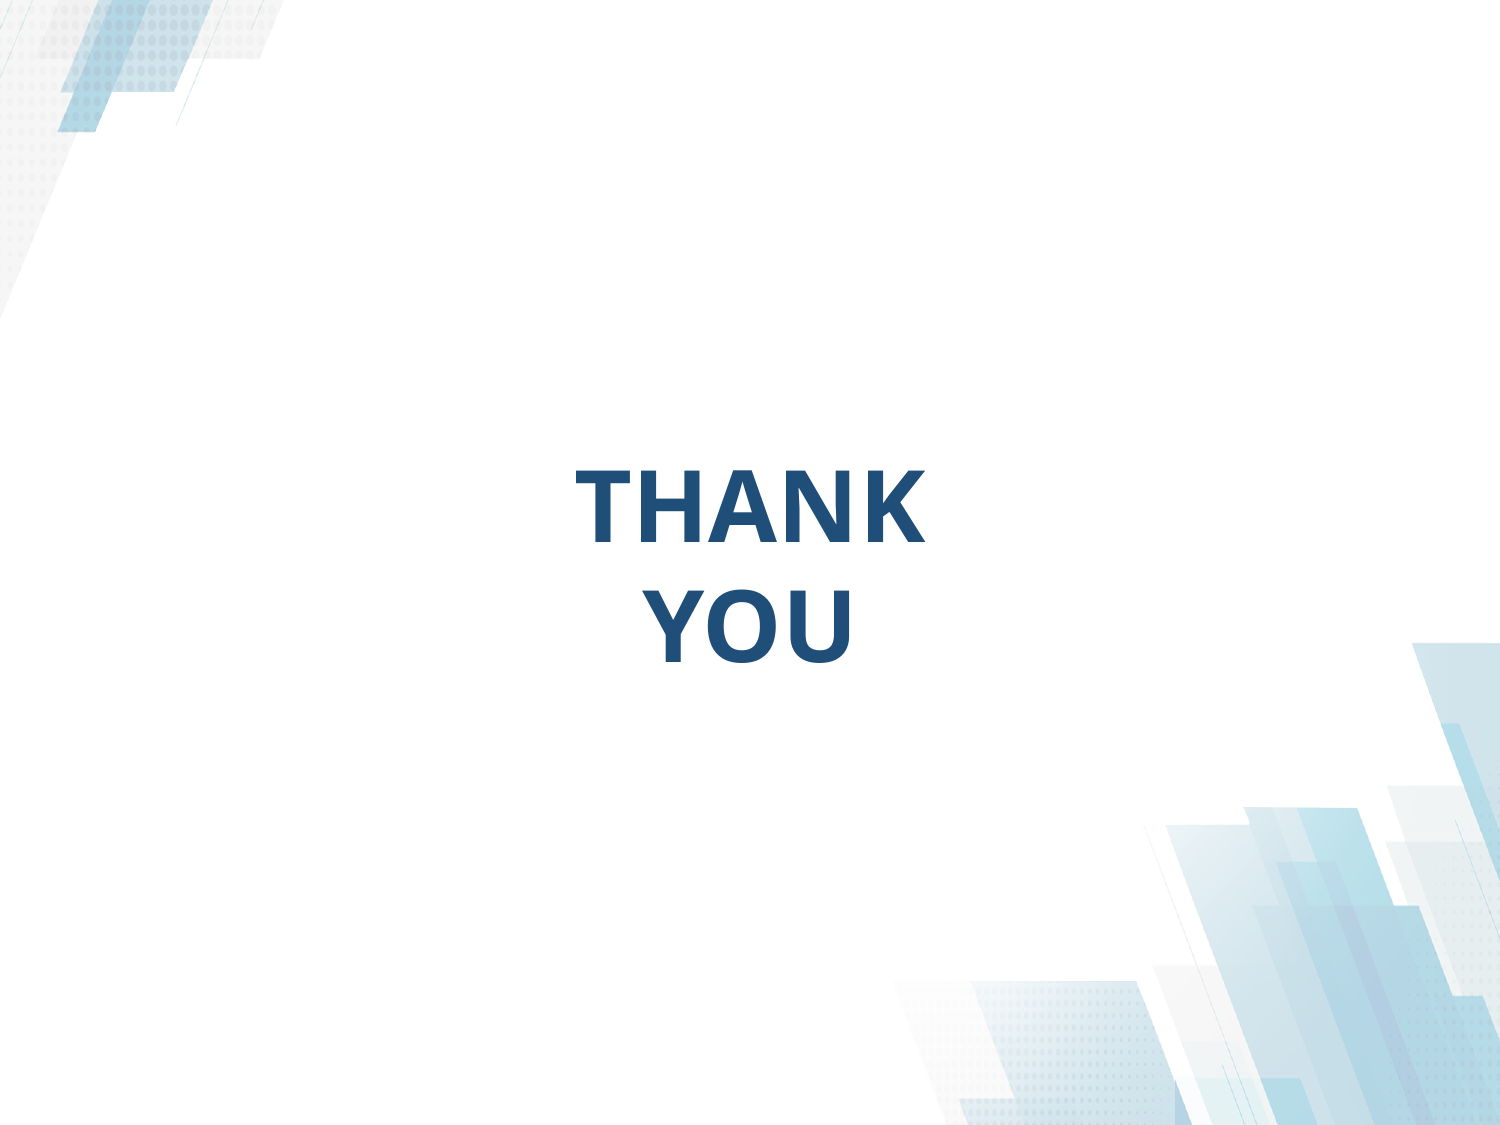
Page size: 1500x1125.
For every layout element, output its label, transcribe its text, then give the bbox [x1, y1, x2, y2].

title THANK YOU [489, 456, 1011, 669]
picture [0, 0, 1500, 1125]
